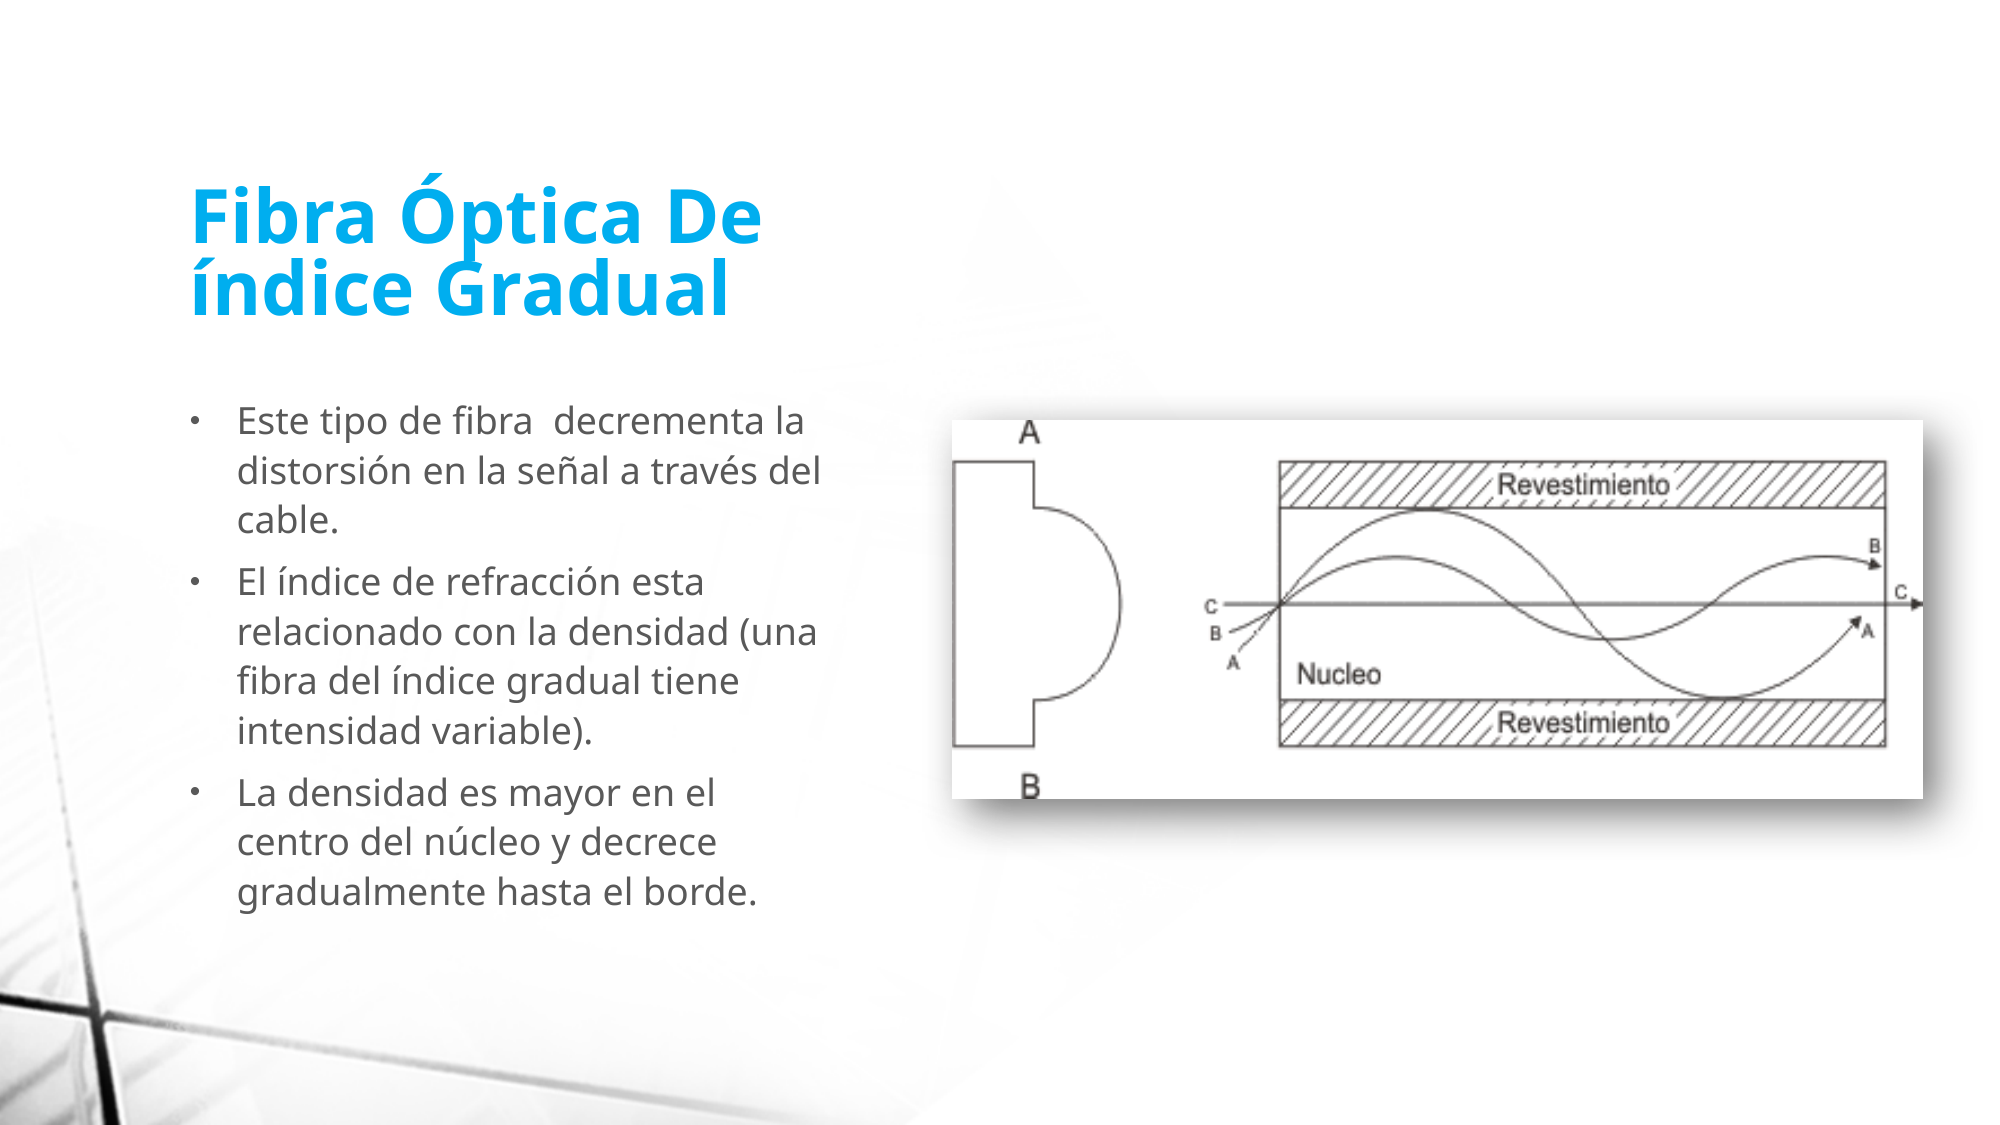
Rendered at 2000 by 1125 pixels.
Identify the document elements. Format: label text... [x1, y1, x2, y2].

list Este tipo de fibra decrementa la distorsión en la señal a través del cable. El índice de refracción esta relacionado con la densidad (una fibra del índice gradual tiene intensidad variable). La densidad es mayor en el centro del núcleo y decrece gradualmente hasta el borde. [174, 385, 850, 1011]
title Fibra Óptica De índice Gradual [174, 87, 850, 338]
picture [0, 0, 2000, 1125]
